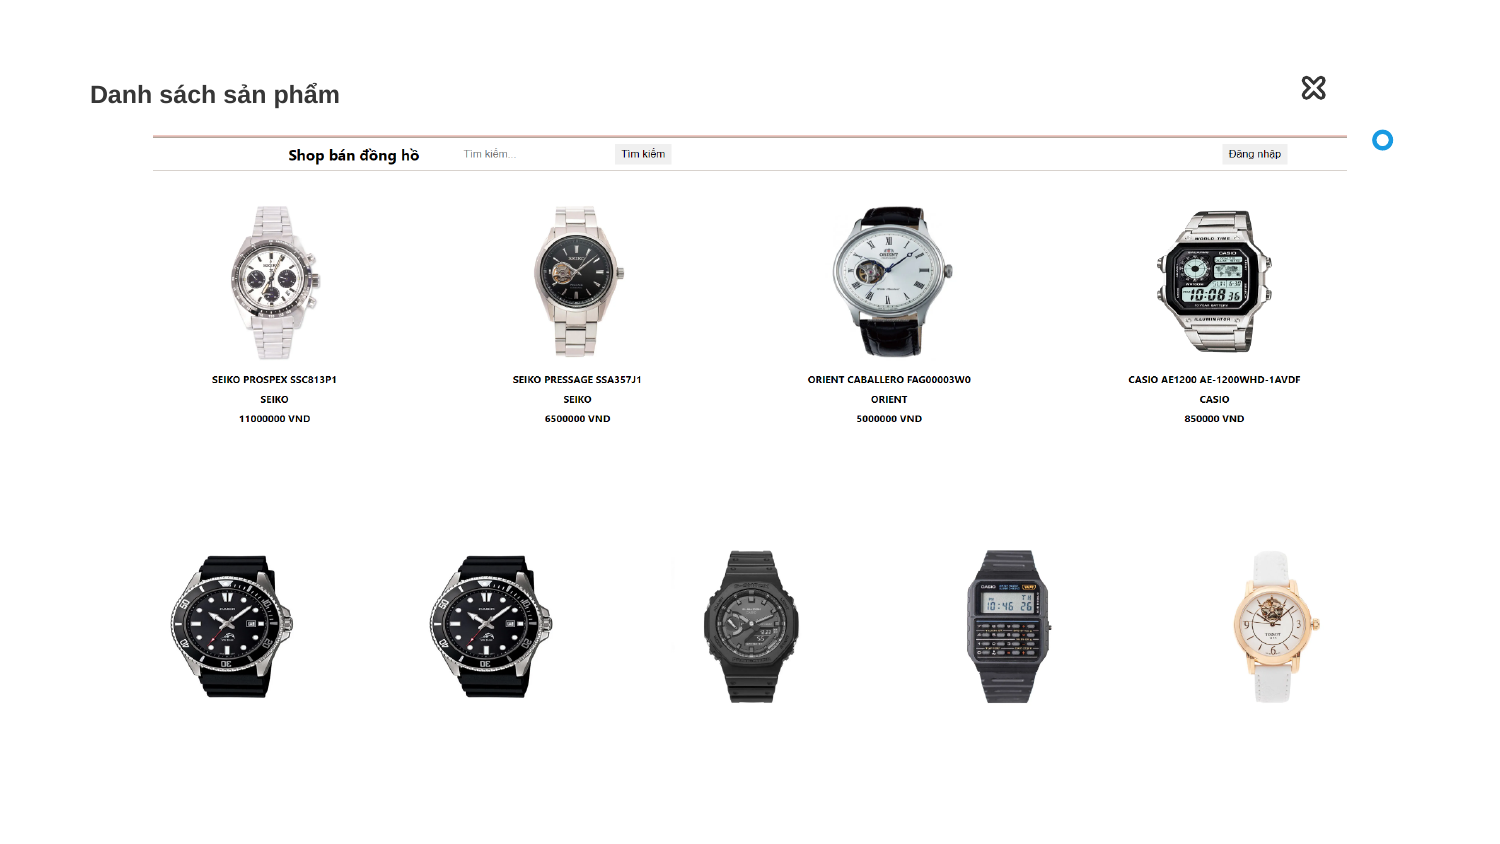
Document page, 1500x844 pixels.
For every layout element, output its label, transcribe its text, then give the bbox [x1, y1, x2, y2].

picture [153, 134, 1347, 709]
title Danh sách sản phẩm [75, 63, 1103, 166]
